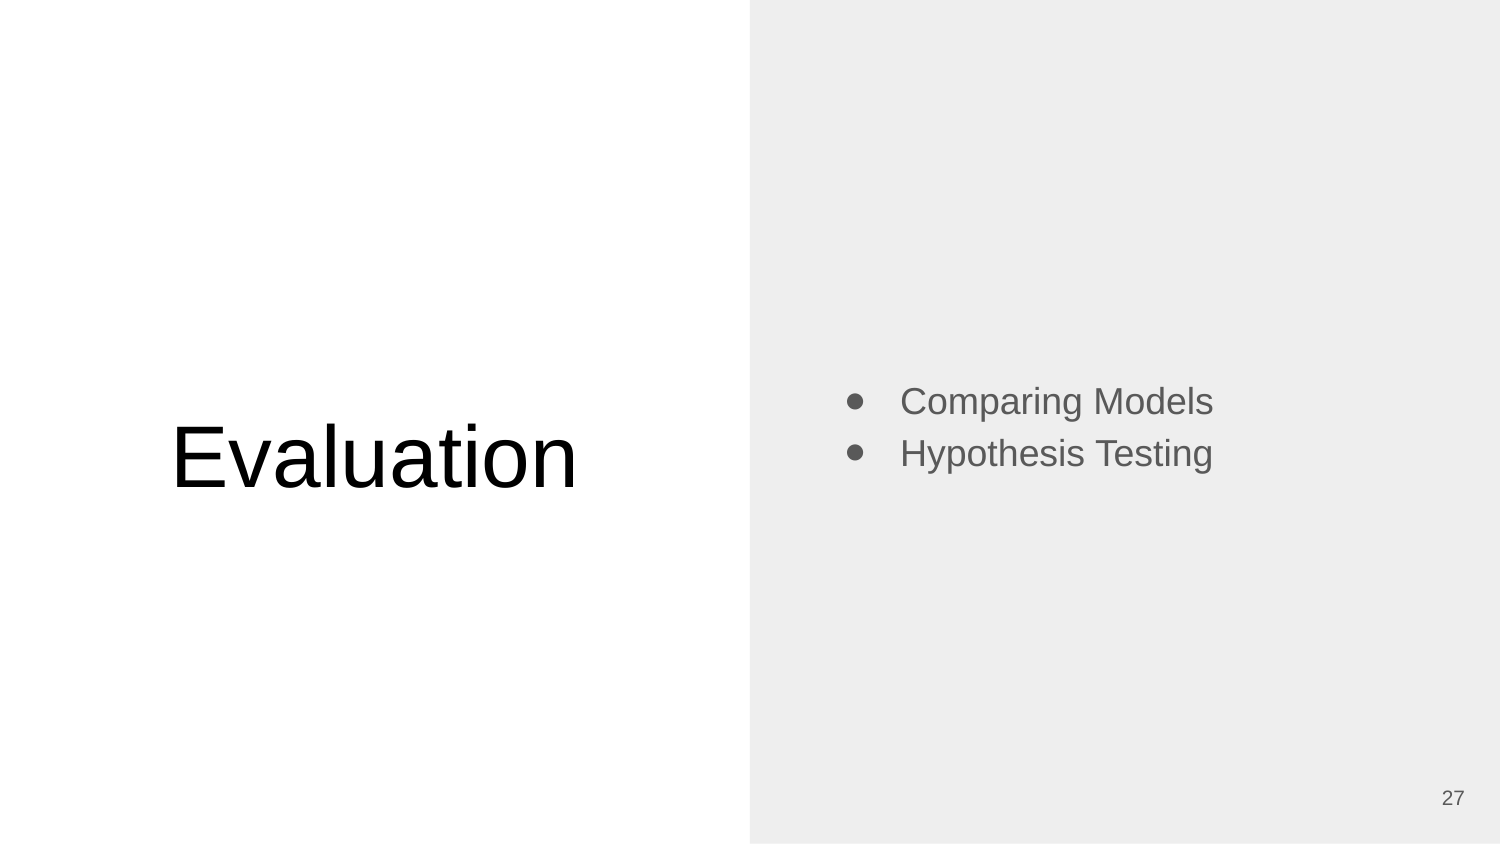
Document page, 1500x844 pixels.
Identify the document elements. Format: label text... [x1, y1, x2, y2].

title Evaluation [43, 277, 708, 521]
list Comparing Models Hypothesis Testing [810, 118, 1440, 725]
slide_number ‹#› [1389, 764, 1480, 830]
